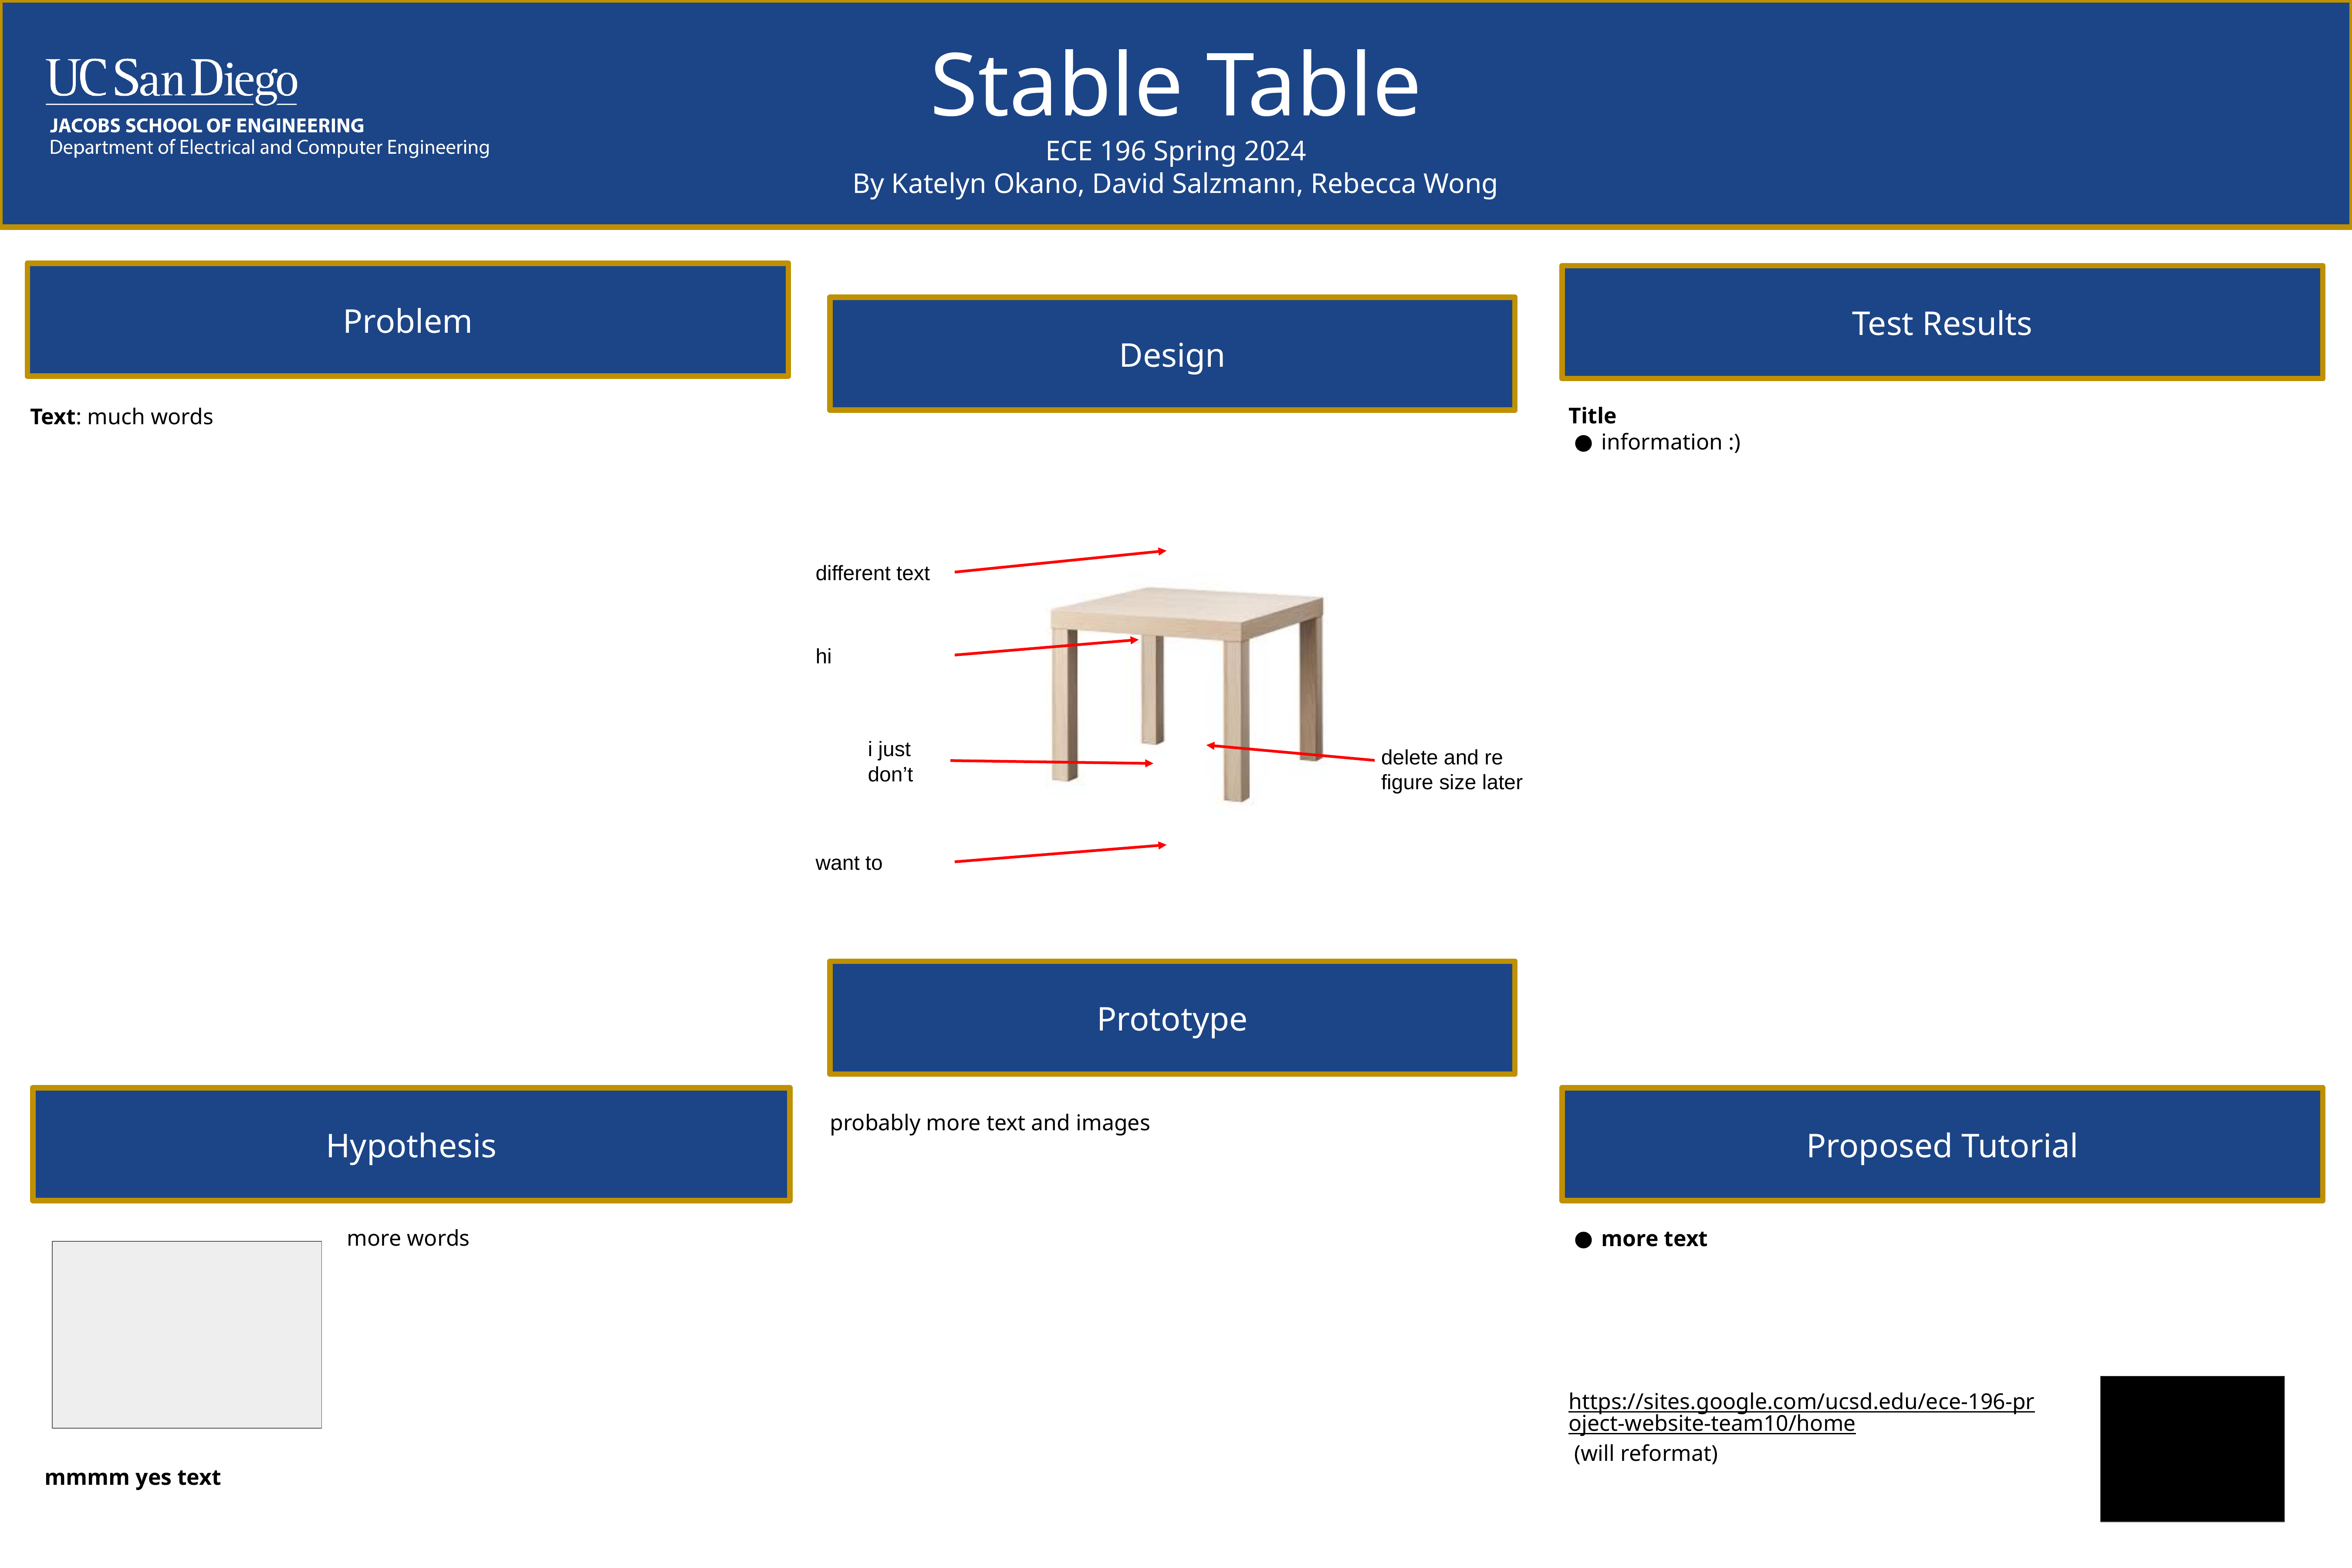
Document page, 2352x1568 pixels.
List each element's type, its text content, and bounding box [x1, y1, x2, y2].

text_box want to [809, 842, 955, 881]
text_box more text [1562, 1218, 2319, 1257]
text_box more words [340, 1217, 785, 1257]
text_box different text [809, 553, 955, 591]
text_box hi [809, 636, 955, 674]
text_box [954, 550, 1167, 573]
text_box mmmm yes text [38, 1456, 785, 1496]
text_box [950, 760, 1154, 764]
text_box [1206, 745, 1375, 760]
text_box delete and re figure size later [1375, 737, 1541, 800]
text_box Problem [27, 263, 788, 376]
text_box probably more text and images [823, 1102, 1529, 1142]
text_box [954, 639, 1139, 656]
text_box Hypothesis [33, 1088, 790, 1201]
text_box Text: much words [24, 396, 767, 488]
text_box Proposed Tutorial [1562, 1088, 2323, 1201]
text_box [954, 845, 1167, 862]
text_box Design [830, 297, 1515, 410]
text_box [52, 1241, 322, 1428]
text_box Test Results [1562, 266, 2323, 379]
text_box https://sites.google.com/ucsd.edu/ece-196-project-website-team10/home (will reformat) [1562, 1381, 2043, 1476]
picture [1044, 553, 1330, 838]
text_box Stable Table ECE 196 Spring 2024 By Katelyn Okano, David Salzmann, Rebecca Wong [0, 0, 2352, 227]
text_box i just don’t [861, 729, 951, 792]
picture [45, 57, 490, 159]
text_box Title information :) [1562, 395, 2323, 487]
text_box [2100, 1376, 2284, 1522]
text_box Prototype [830, 961, 1515, 1074]
